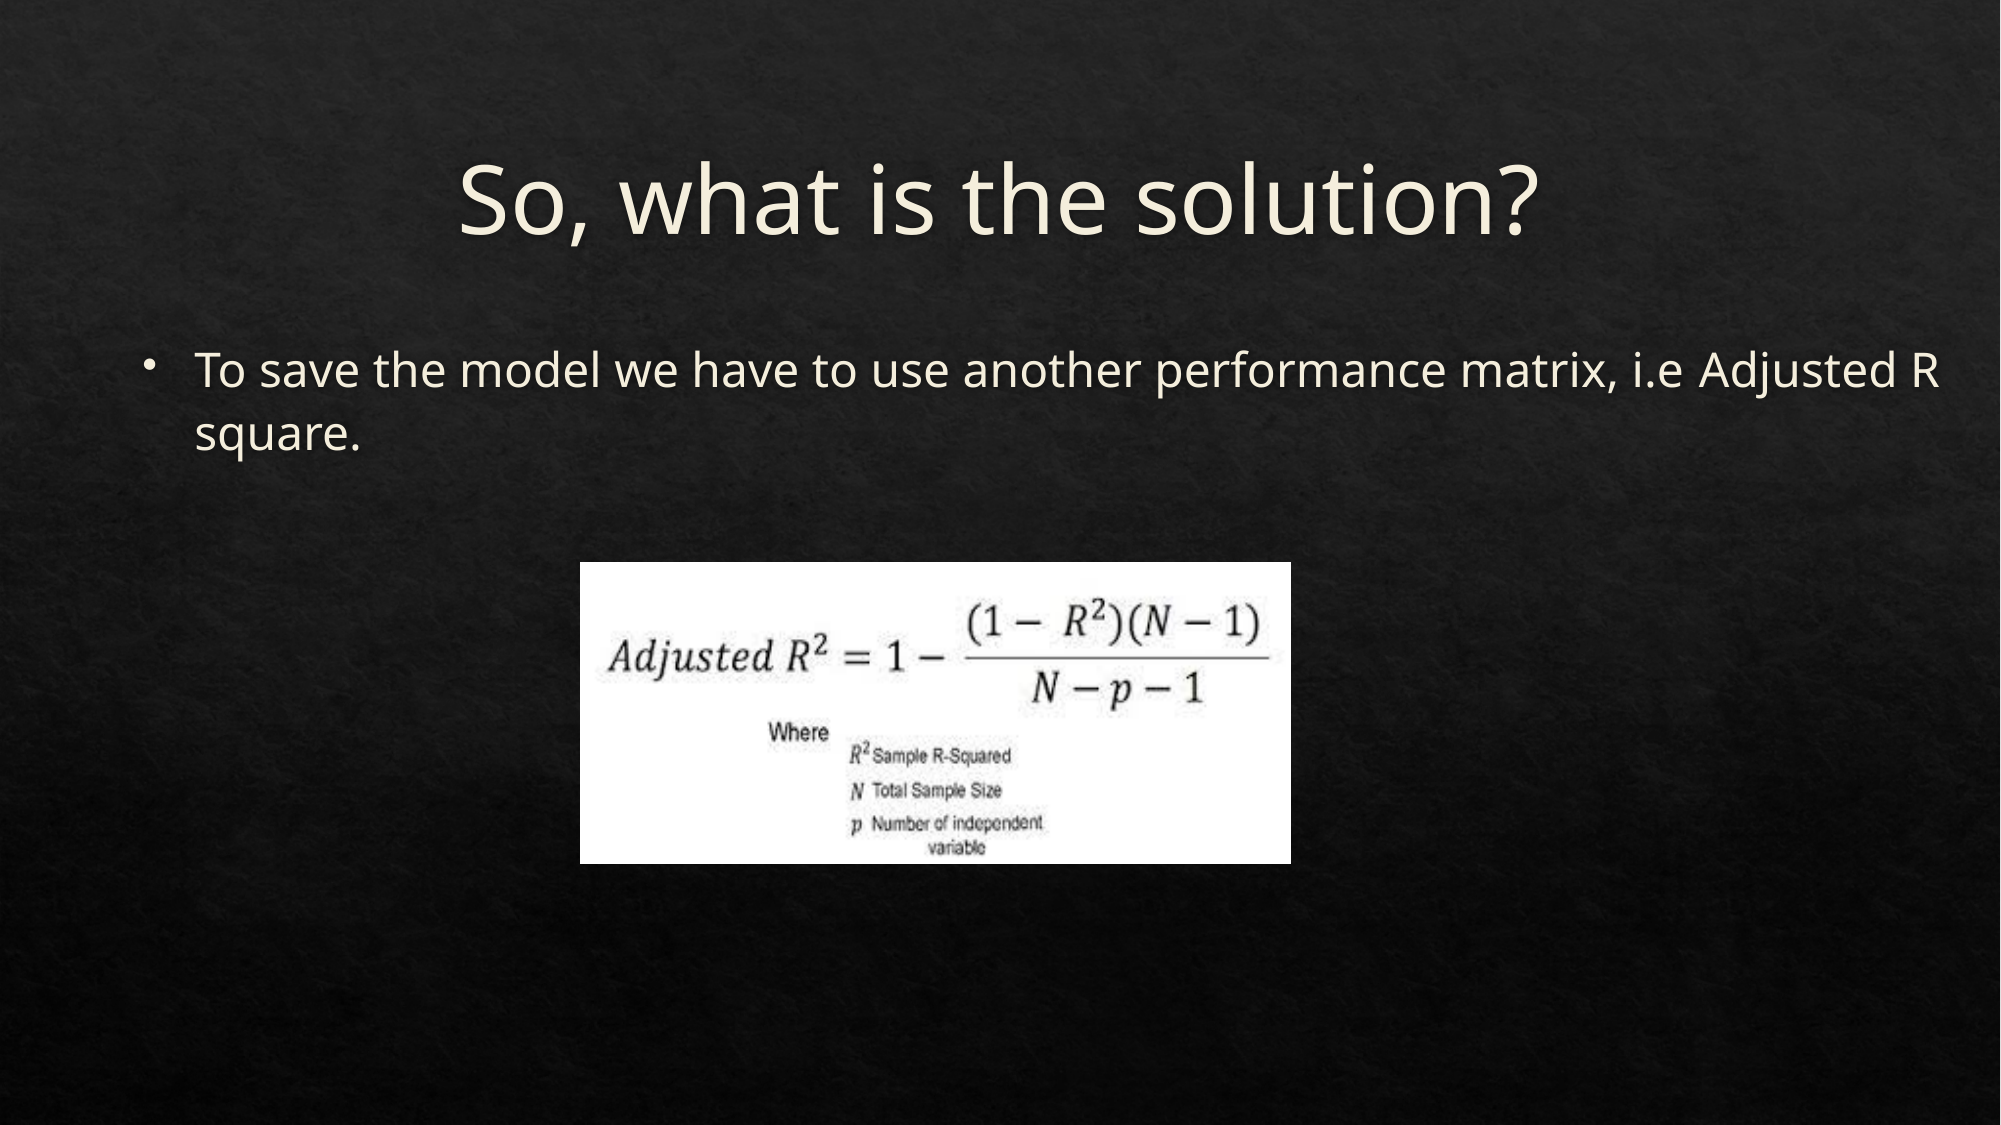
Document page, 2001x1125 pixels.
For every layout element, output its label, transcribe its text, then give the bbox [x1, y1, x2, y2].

list To save the model we have to use another performance matrix, i.e Adjusted R square. [123, 326, 1983, 905]
title So, what is the solution? [149, 99, 1849, 307]
picture [579, 562, 1291, 865]
